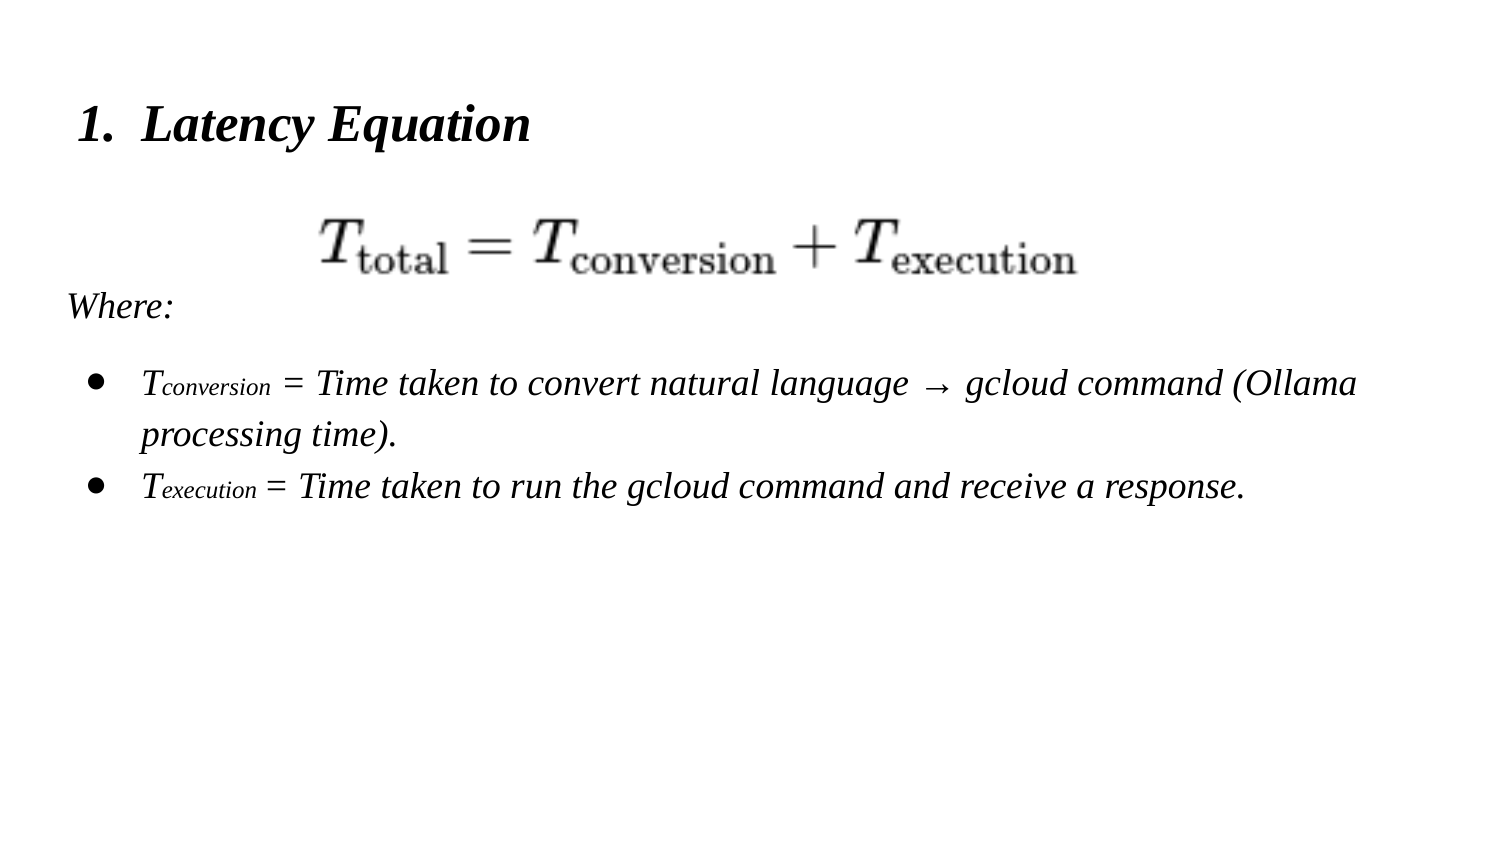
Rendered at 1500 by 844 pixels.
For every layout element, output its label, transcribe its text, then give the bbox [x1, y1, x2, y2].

title Latency Equation [51, 72, 1449, 167]
list Where: Tconversion​ = Time taken to convert natural language → gcloud command (Ollama processing time). Texecution​ = Time taken to run the gcloud command and receive a response. [51, 189, 1449, 750]
picture [313, 205, 1082, 289]
